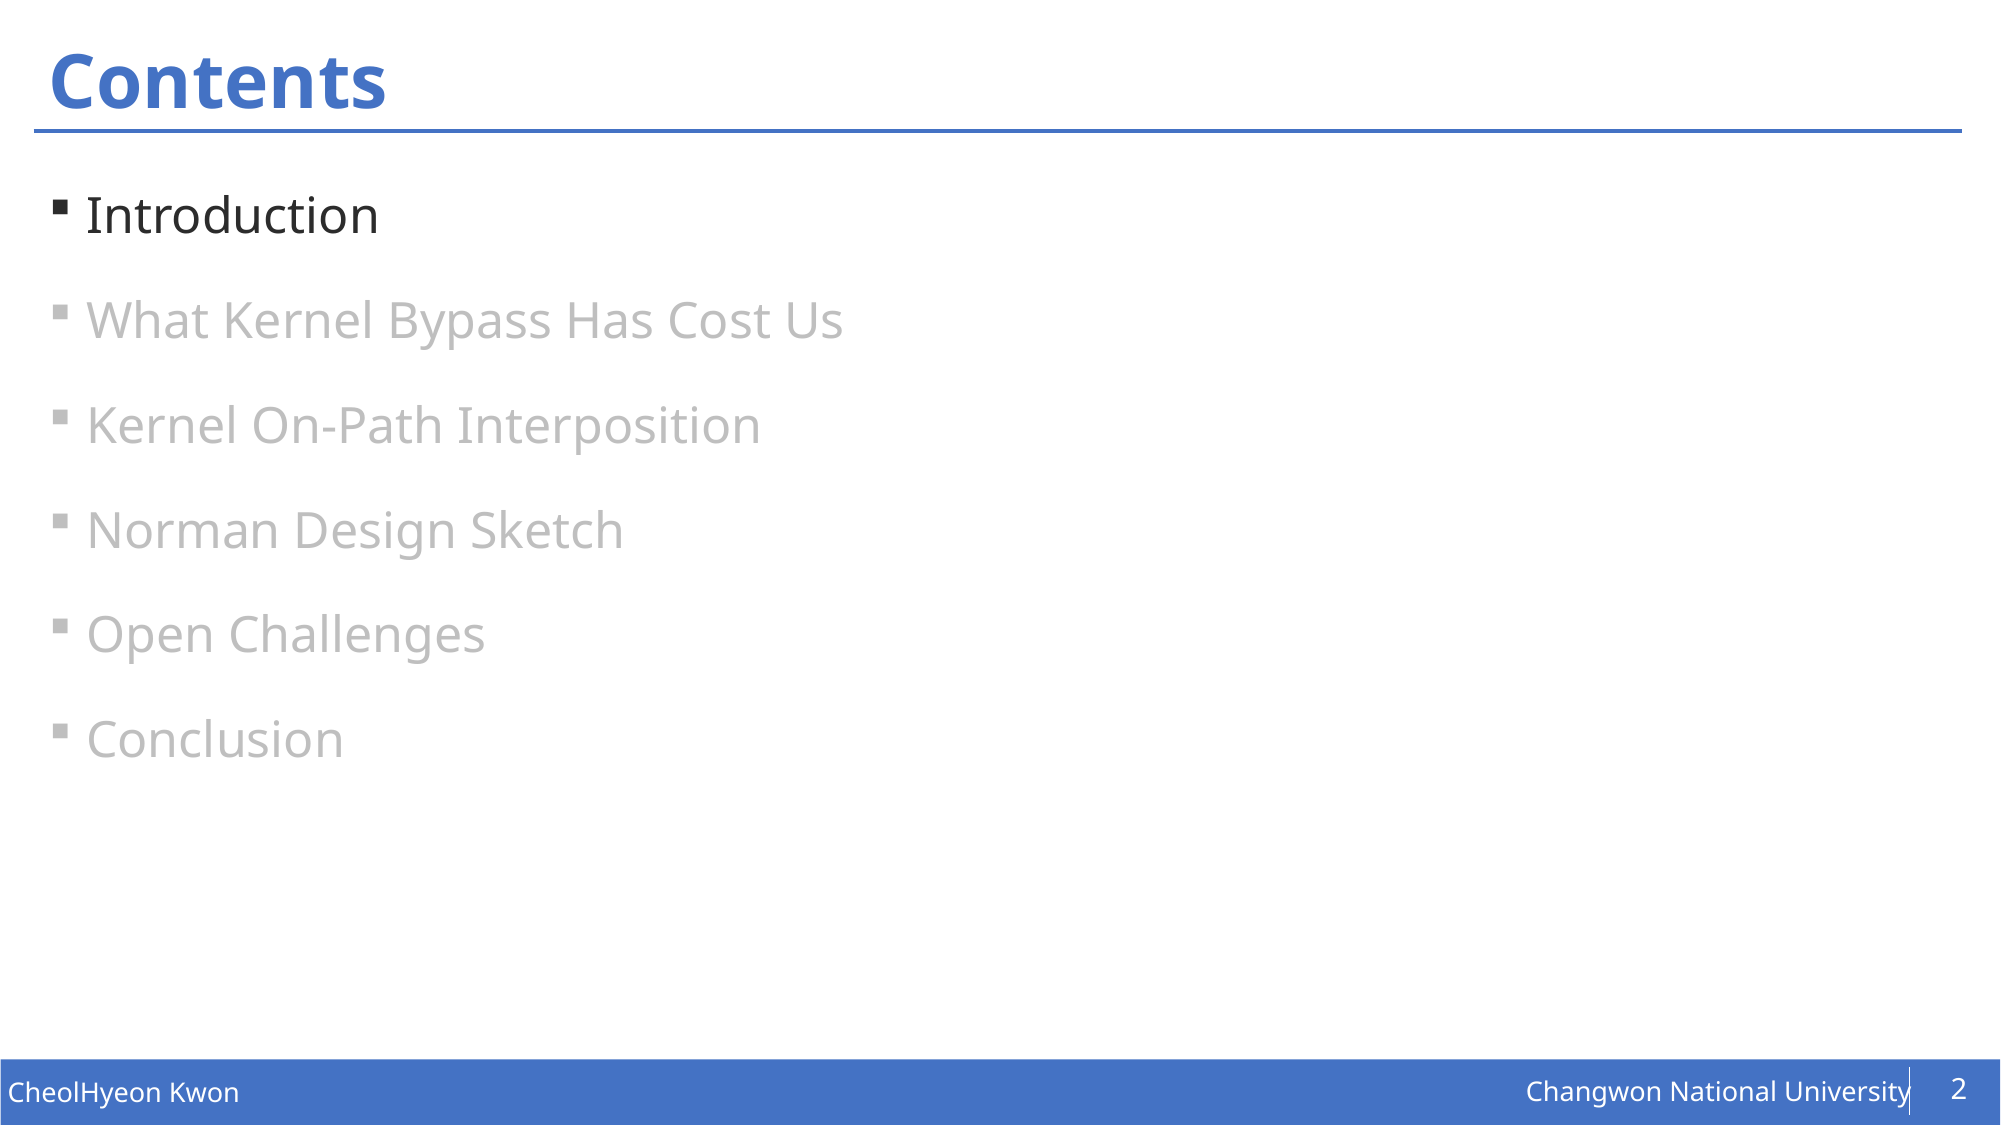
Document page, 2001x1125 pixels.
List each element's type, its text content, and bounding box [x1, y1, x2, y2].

slide_number 2 [1922, 1060, 1996, 1121]
title Contents [33, 27, 1963, 143]
list Introduction What Kernel Bypass Has Cost Us Kernel On-Path Interposition Norman Design Sketch Open Challenges Conclusion [33, 152, 1963, 997]
